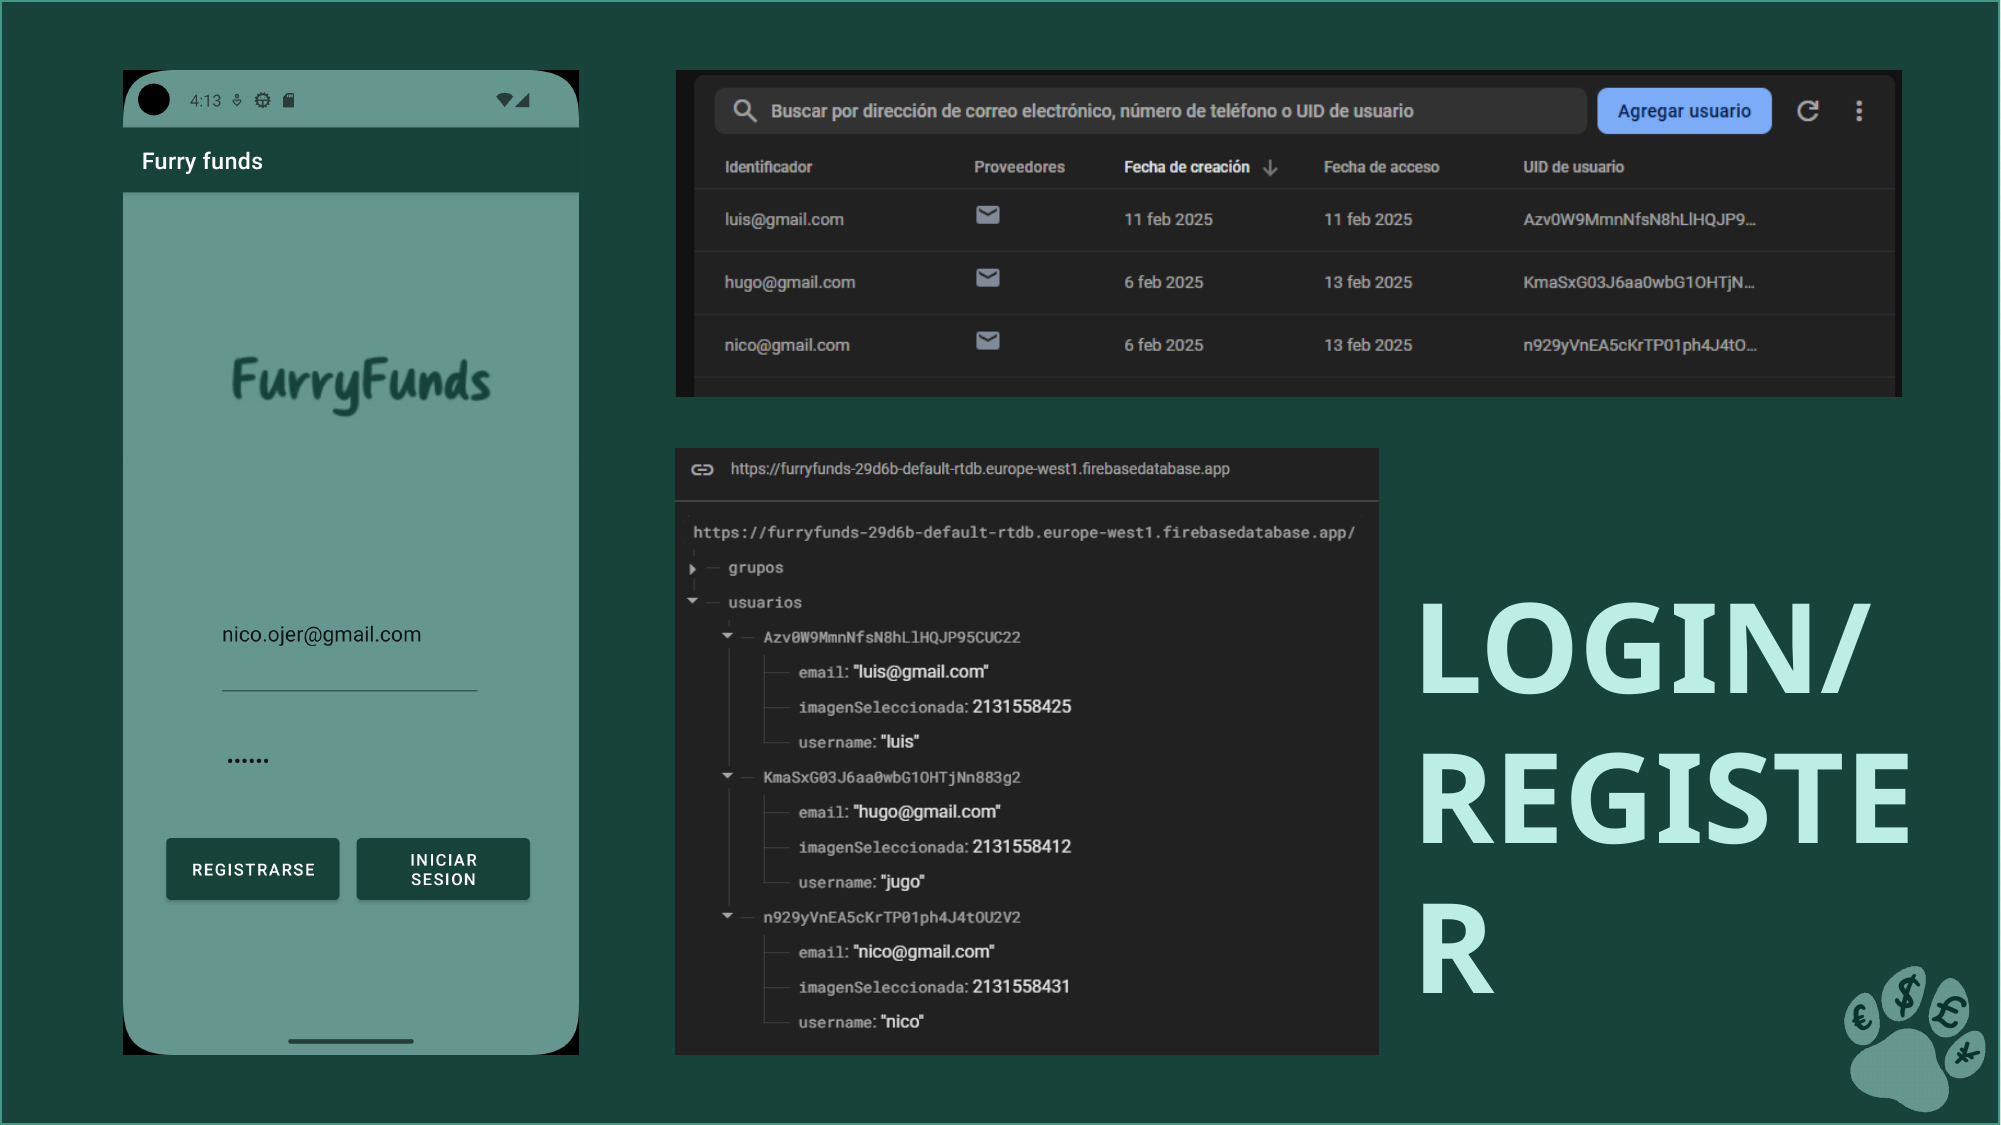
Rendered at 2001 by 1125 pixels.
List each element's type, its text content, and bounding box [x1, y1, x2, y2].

text_box [0, 0, 2000, 1125]
picture [1829, 954, 2000, 1125]
text_box LOGIN/ REGISTER [1397, 560, 1981, 1026]
picture [123, 69, 579, 1055]
picture [675, 448, 1379, 1055]
picture [675, 69, 1903, 397]
